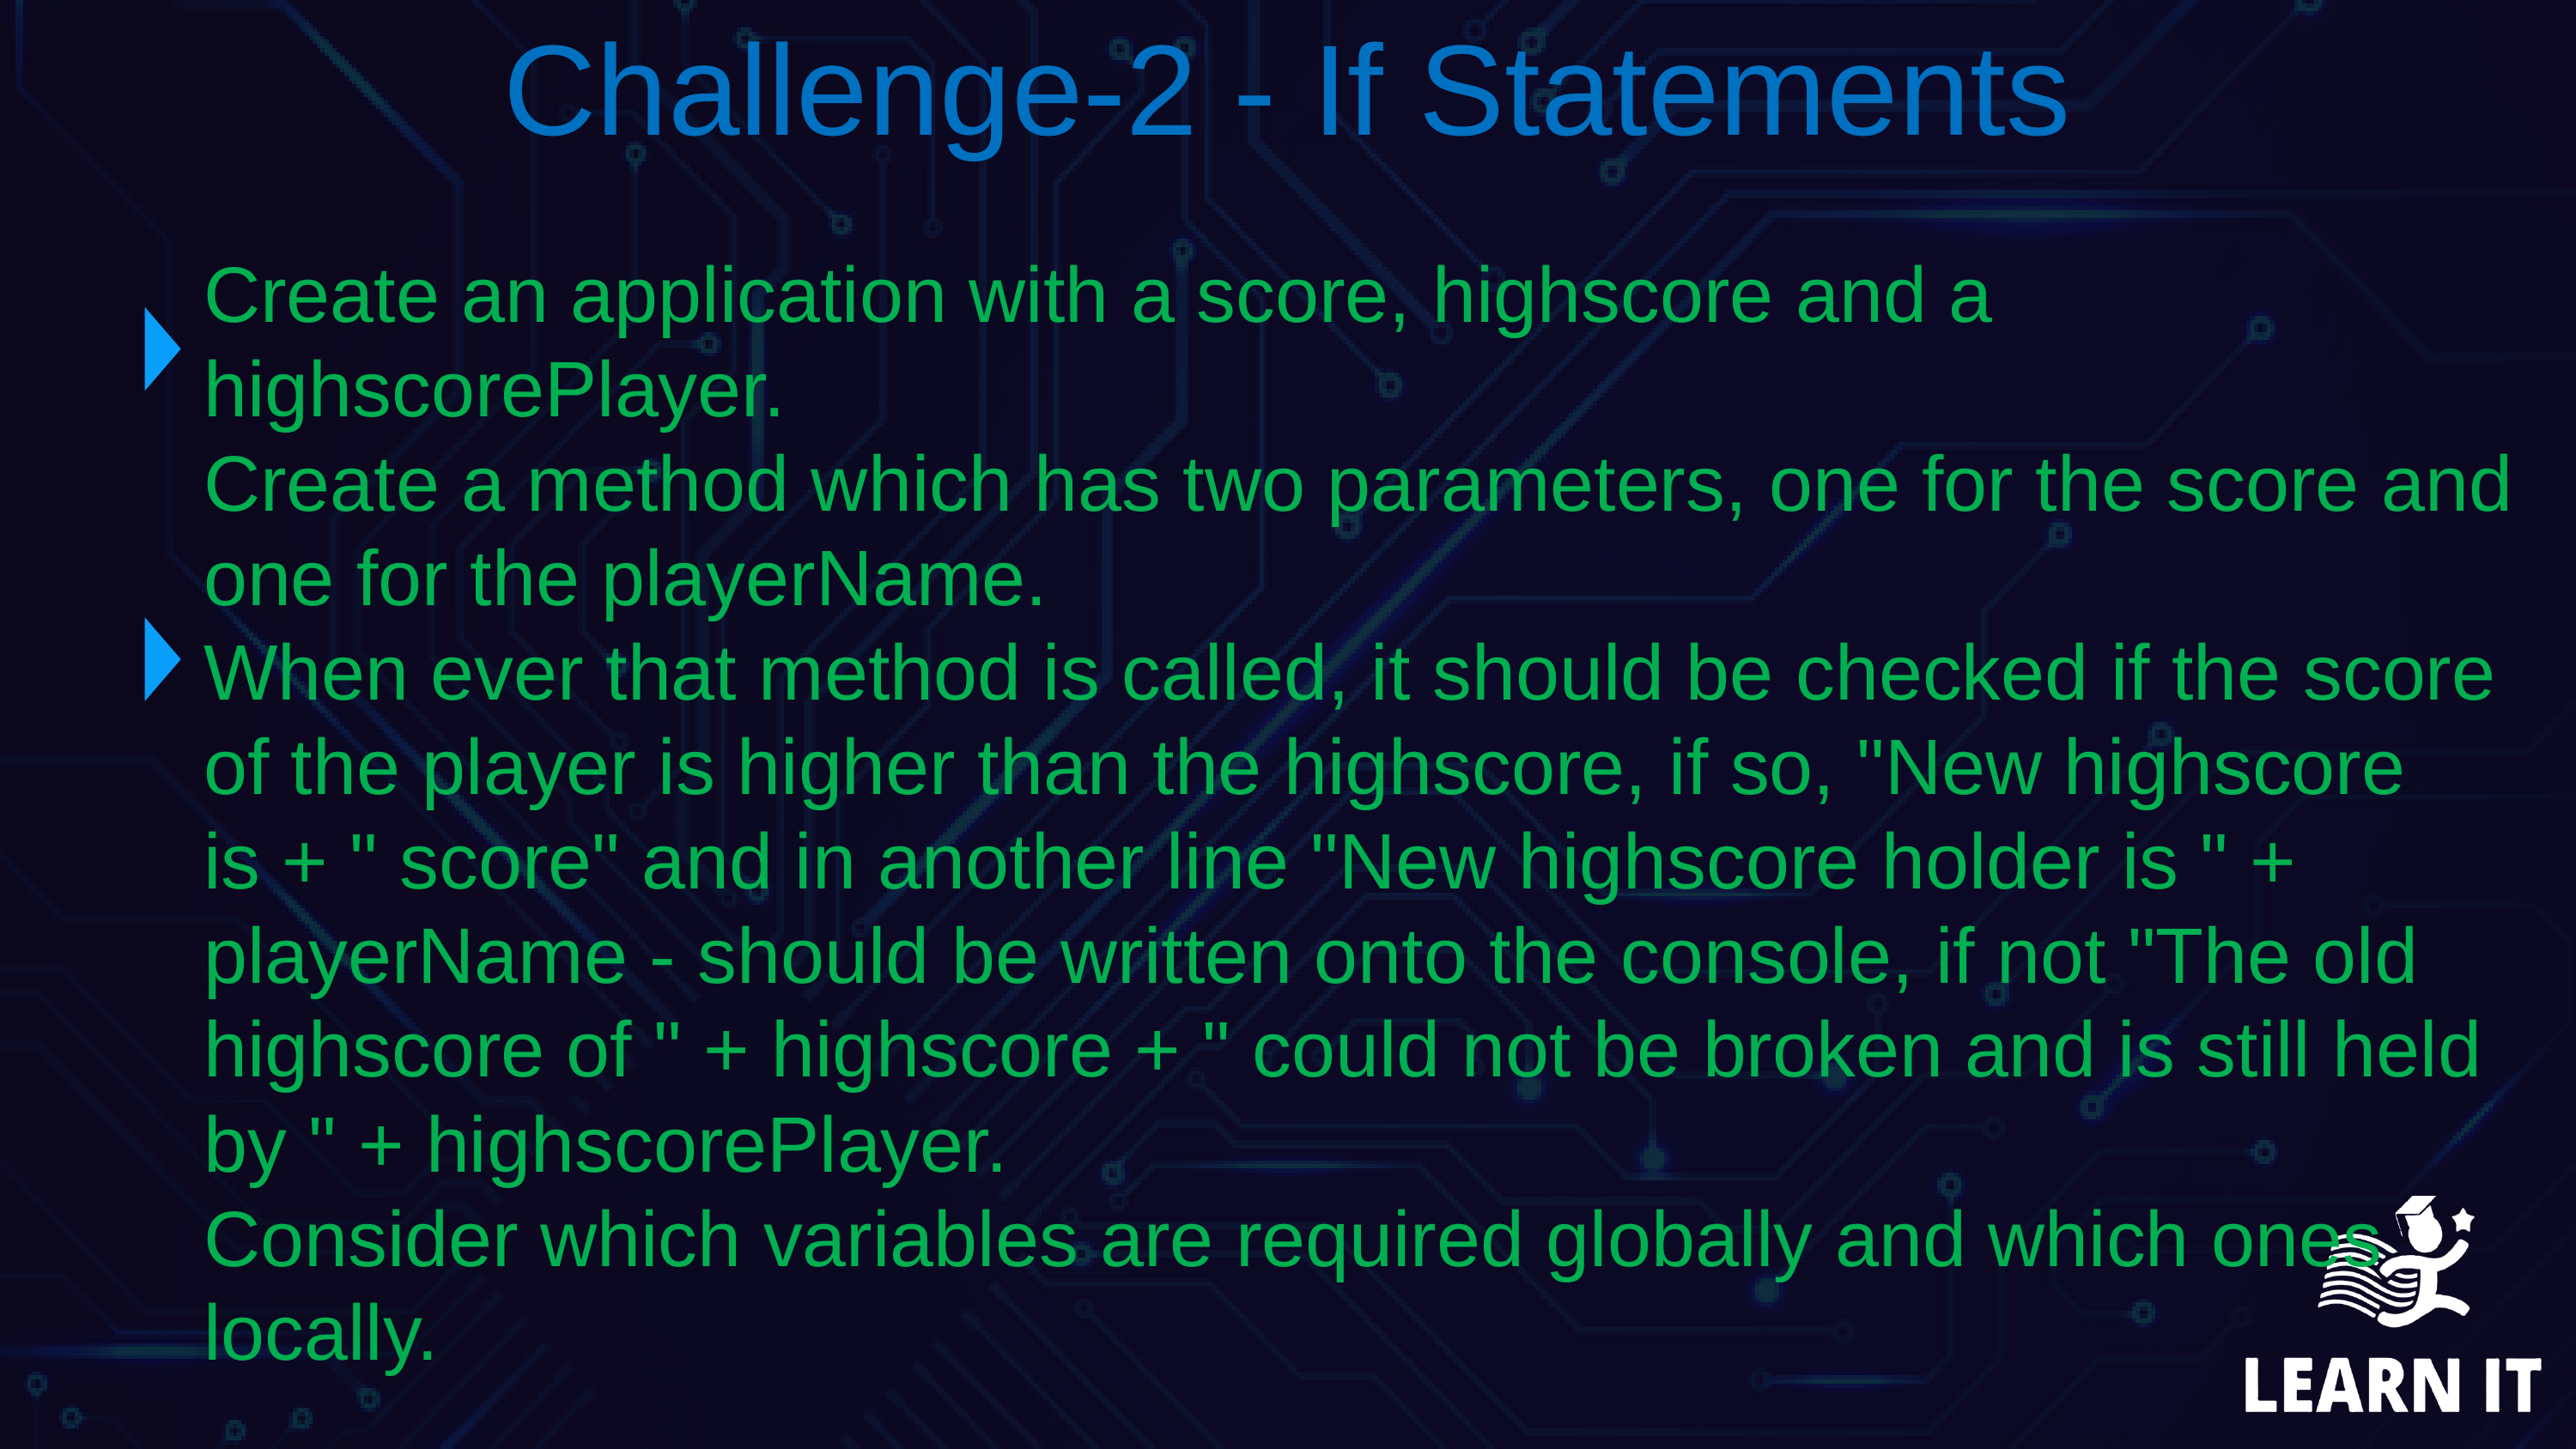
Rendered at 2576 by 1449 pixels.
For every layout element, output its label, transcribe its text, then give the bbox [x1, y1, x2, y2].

text_box condition ? value_if_true : value_if_false; [0, 0, 2576, 1449]
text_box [120, 640, 205, 678]
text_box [120, 330, 205, 367]
text_box Create an application with a score, highscore and a highscorePlayer. Create a method which has two parameters, one for the score and one for the playerName. When ever that method is called, it should be checked if the score of the player is higher than the highscore, if so, "New highscore is + " score" and in another line "New highscore holder is " + playerName - should be written onto the console, if not "The old highscore of " + highscore + " could not be broken and is still held by " + highscorePlayer. Consider which variables are required globally and which ones locally. [204, 243, 2542, 1377]
text_box Challenge-2 - If Statements [67, 6, 2509, 161]
text_box [2245, 1377, 2542, 1412]
